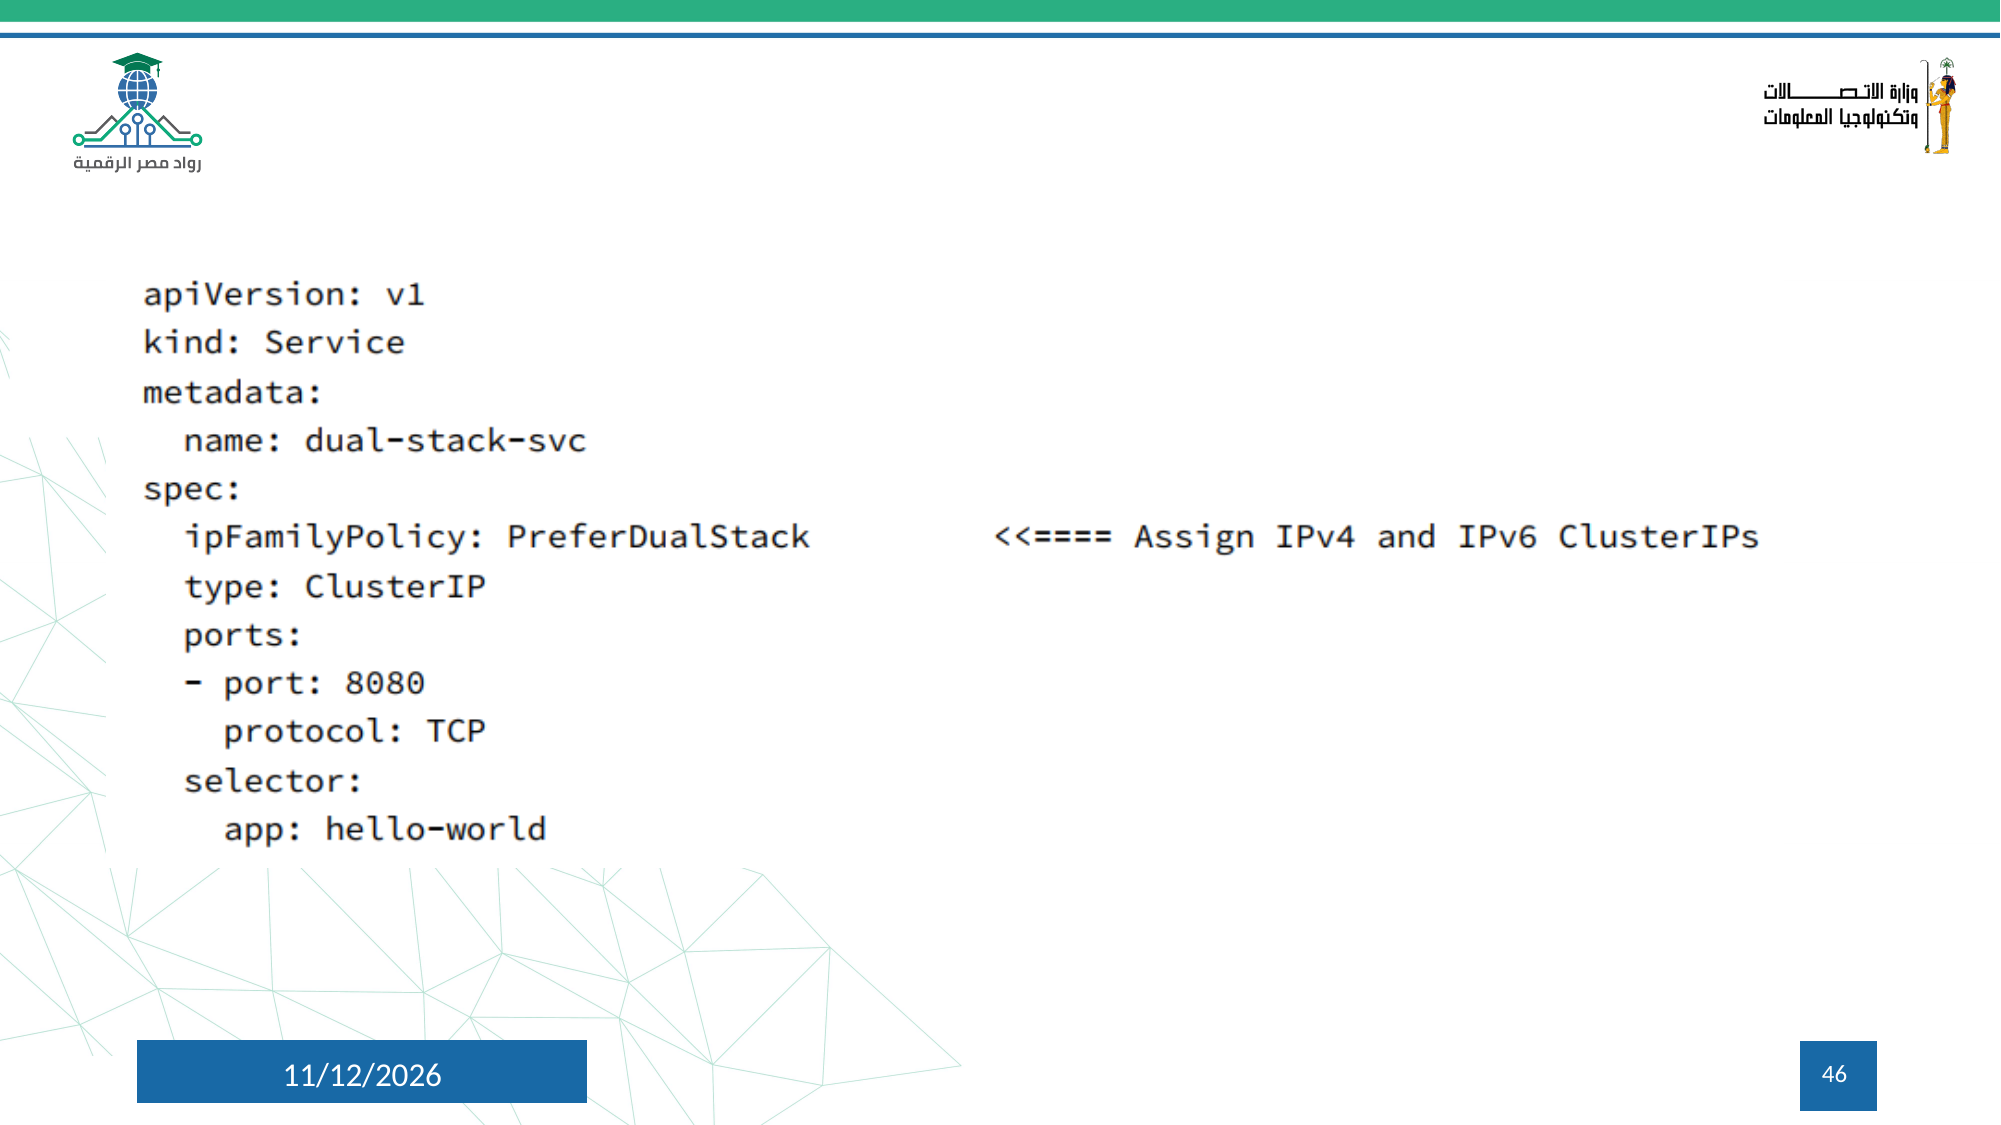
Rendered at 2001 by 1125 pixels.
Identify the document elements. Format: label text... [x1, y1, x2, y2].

footer [636, 1042, 1338, 1103]
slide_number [137, 1042, 588, 1103]
picture [0, 0, 2000, 1125]
slide_number 46 [1412, 1042, 1863, 1103]
